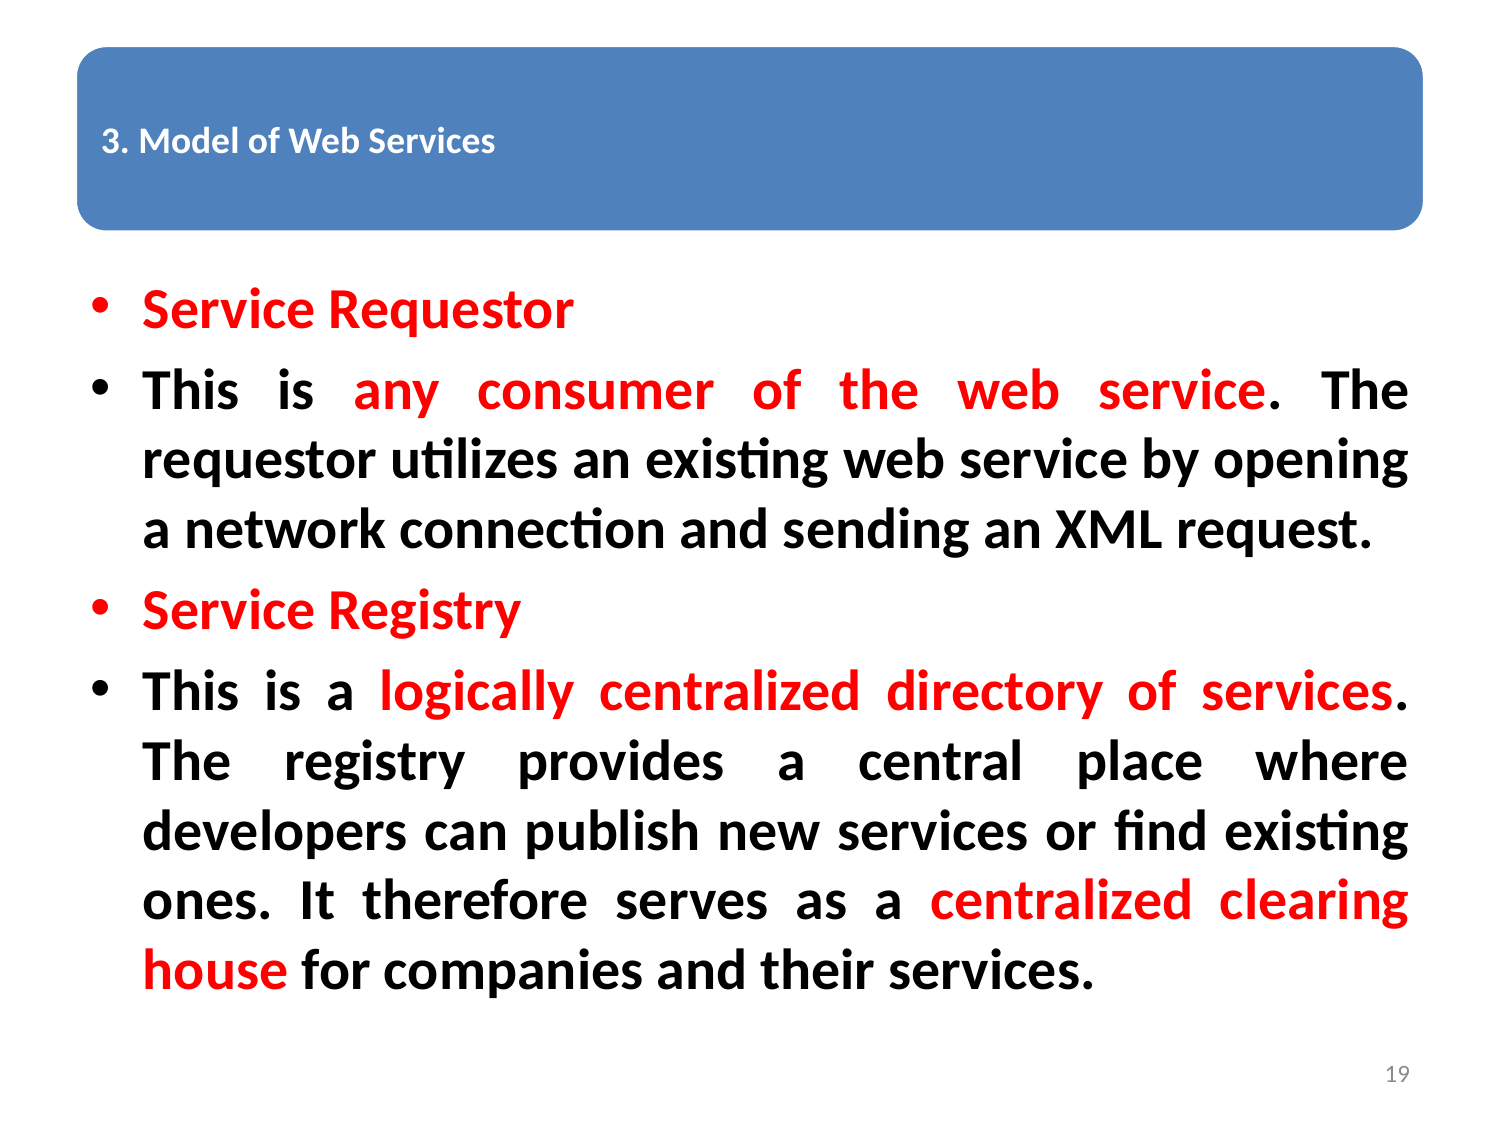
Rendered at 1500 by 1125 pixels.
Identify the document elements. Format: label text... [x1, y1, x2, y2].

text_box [74, 44, 1426, 233]
slide_number 19 [1074, 1042, 1425, 1103]
list Service Requestor This is any consumer of the web service. The requestor utilizes an existing web service by opening a network connection and sending an XML request. Service Registry This is a logically centralized directory of services. The registry provides a central place where developers can publish new services or find existing ones. It therefore serves as a centralized clearing house for companies and their services. [75, 262, 1425, 1075]
